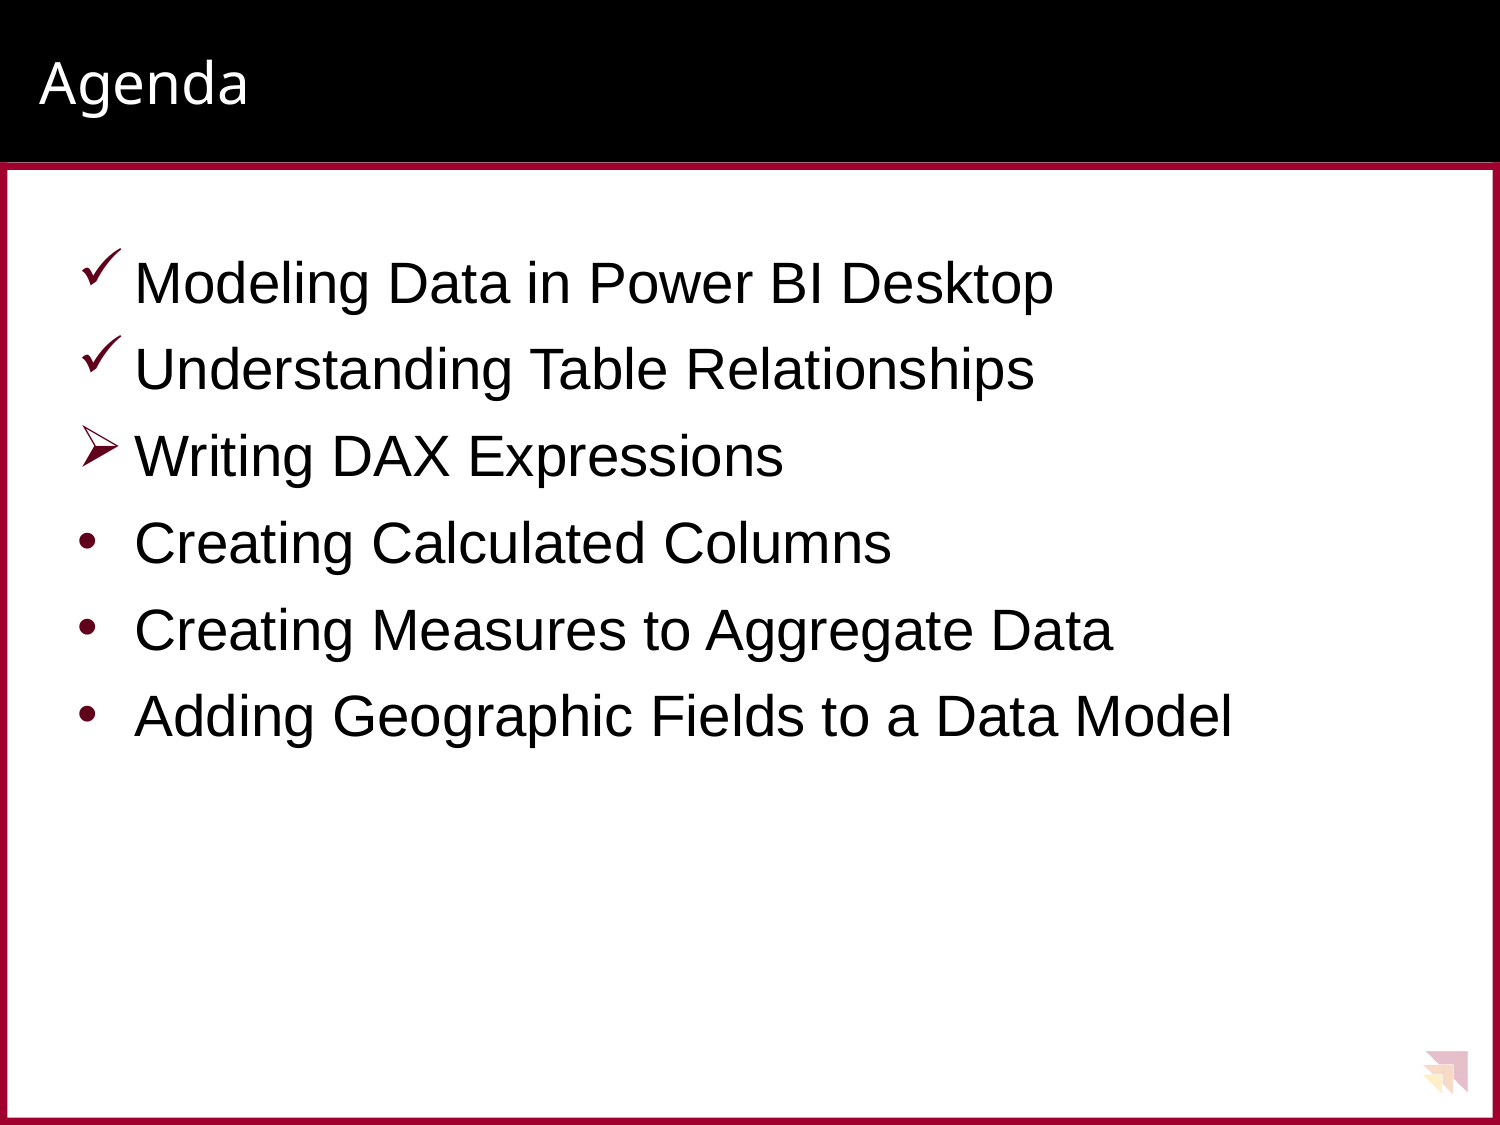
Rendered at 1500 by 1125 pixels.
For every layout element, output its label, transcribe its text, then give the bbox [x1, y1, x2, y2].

title Agenda [24, 12, 1438, 150]
list Modeling Data in Power BI Desktop Understanding Table Relationships Writing DAX Expressions Creating Calculated Columns Creating Measures to Aggregate Data Adding Geographic Fields to a Data Model [62, 237, 1438, 1088]
